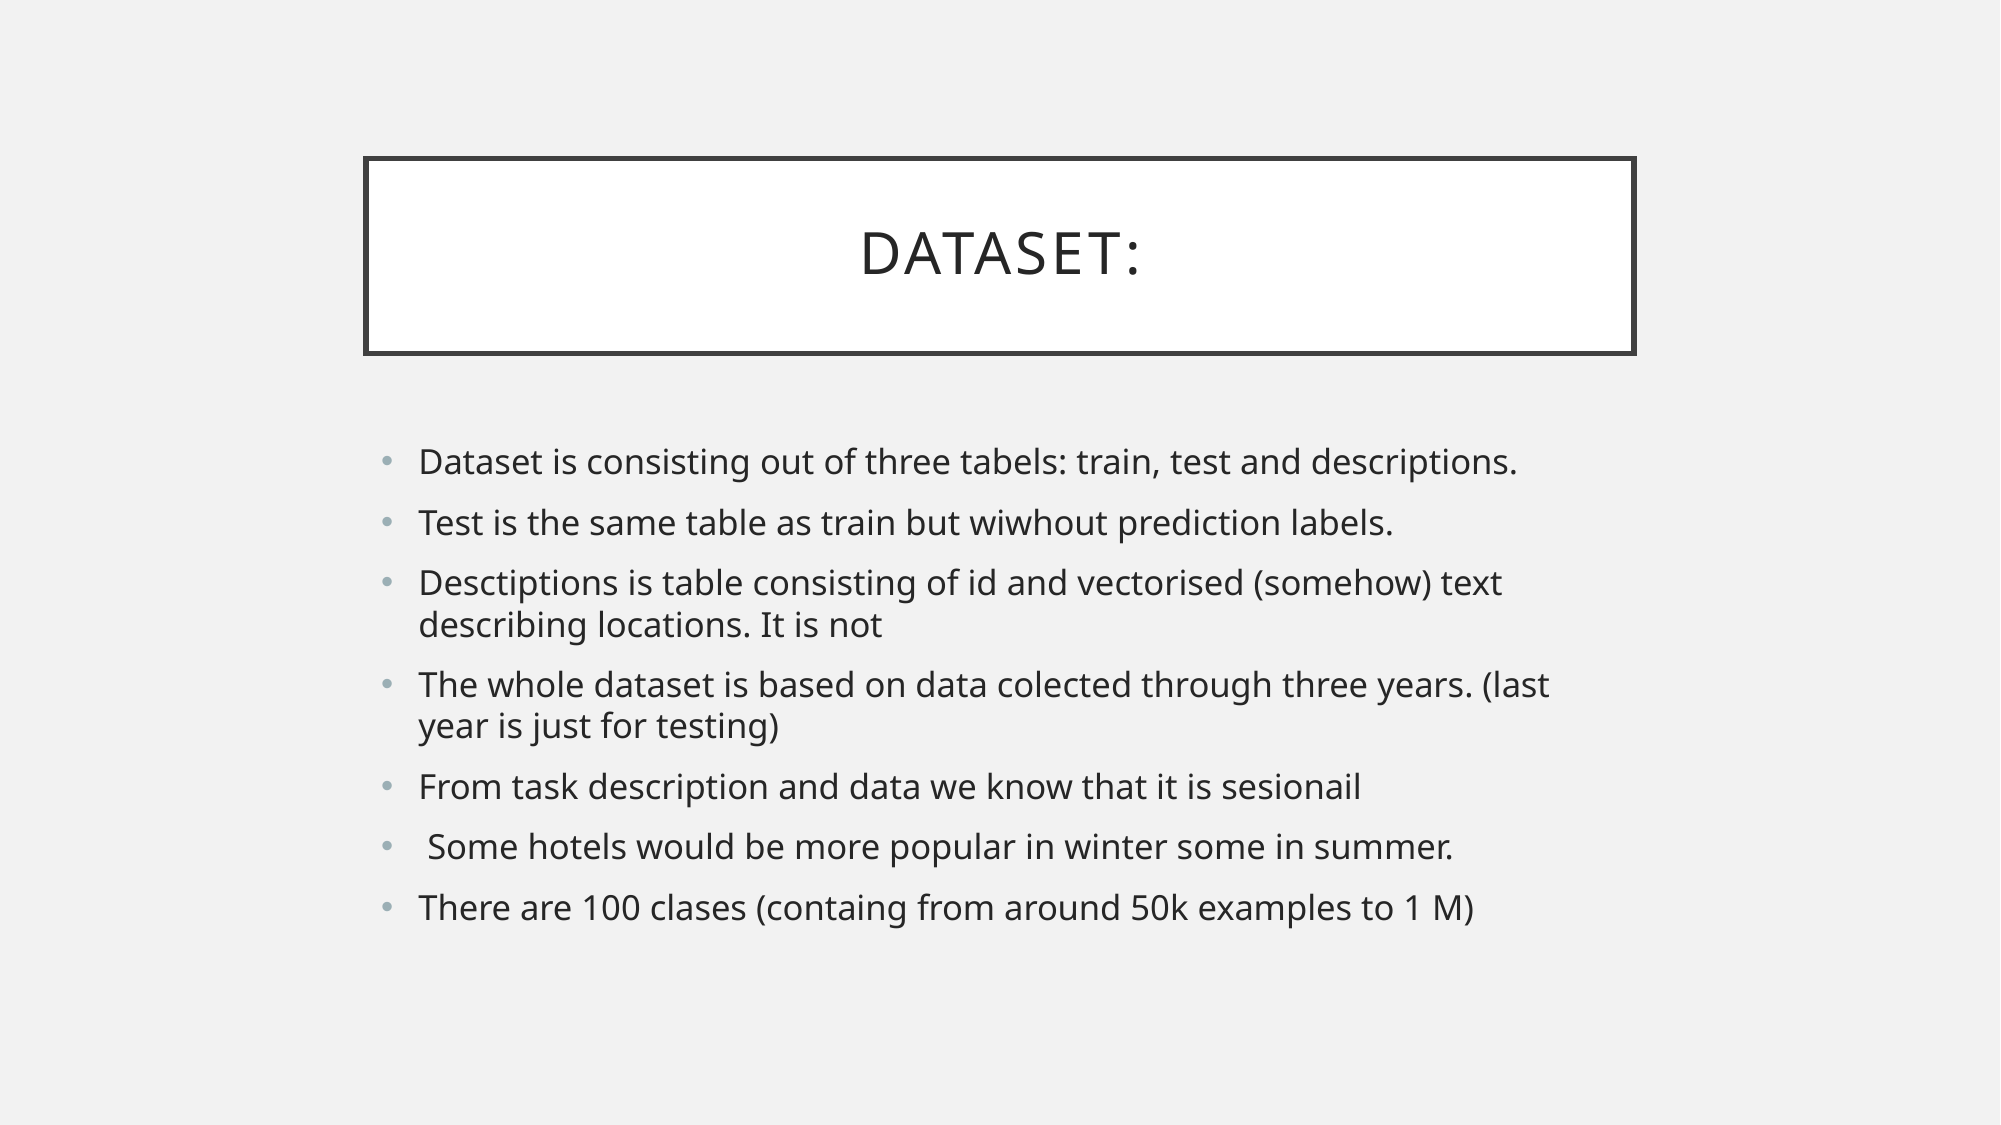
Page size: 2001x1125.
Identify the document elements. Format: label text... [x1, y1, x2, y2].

list Dataset is consisting out of three tabels: train, test and descriptions. Test is the same table as train but wiwhout prediction labels. Desctiptions is table consisting of id and vectorised (somehow) text describing locations. It is not The whole dataset is based on data colected through three years. (last year is just for testing) From task description and data we know that it is sesionail Some hotels would be more popular in winter some in summer. There are 100 clases (containg from around 50k examples to 1 M) [366, 432, 1634, 942]
title Dataset: [363, 156, 1637, 356]
